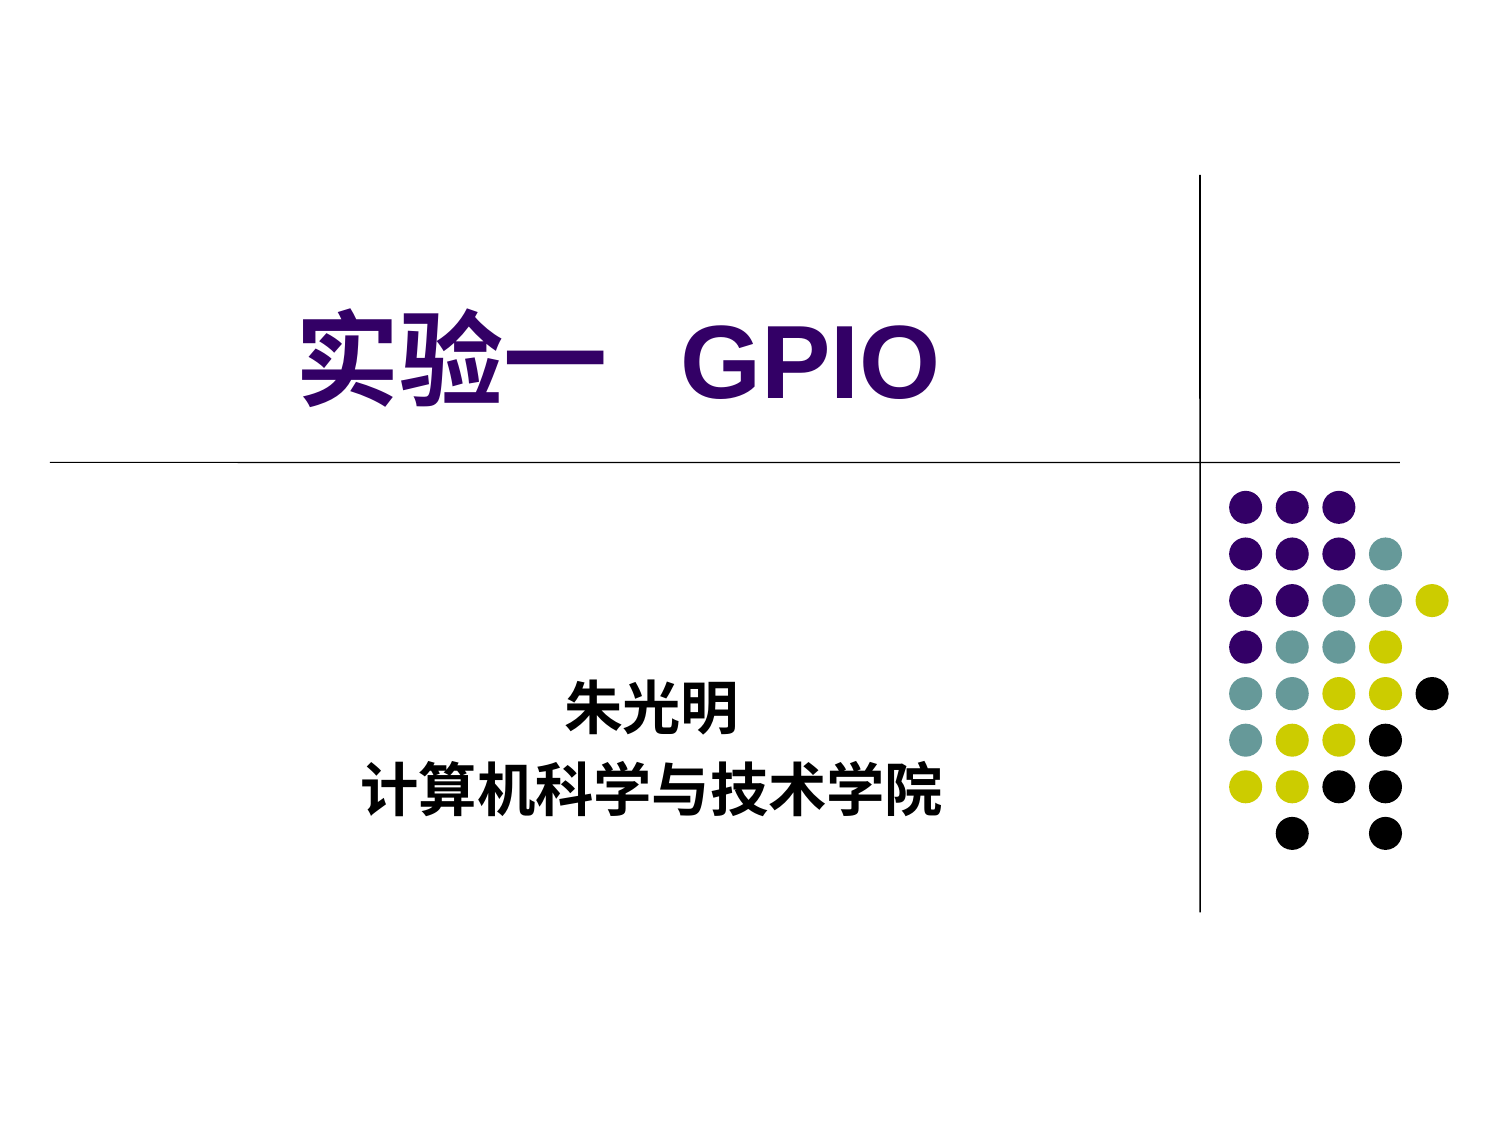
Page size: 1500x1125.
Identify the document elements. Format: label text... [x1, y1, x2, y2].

subtitle 朱光明 计算机科学与技术学院 [139, 500, 1165, 888]
title 实验一 GPIO [0, 76, 1165, 427]
